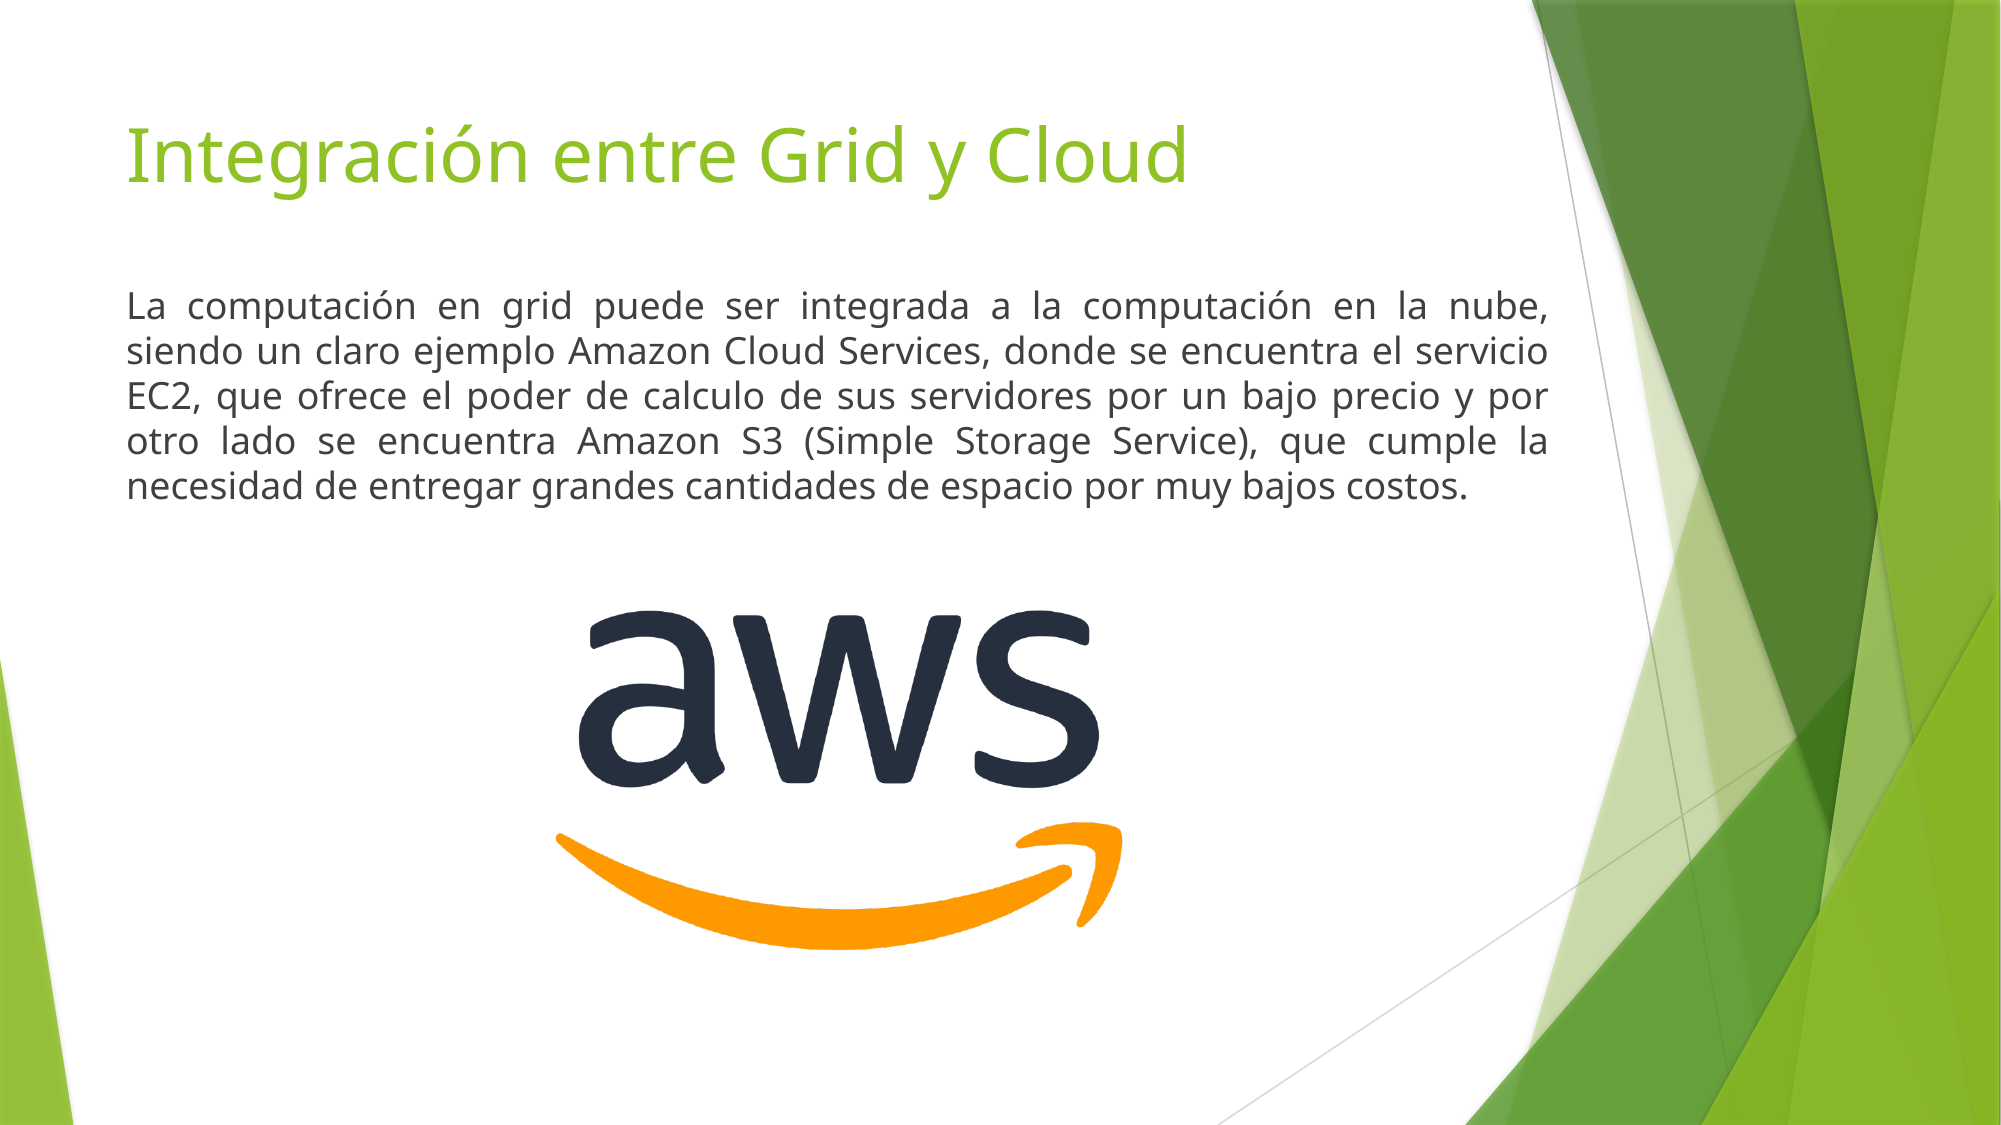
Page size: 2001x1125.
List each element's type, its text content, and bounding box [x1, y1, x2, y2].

picture [551, 608, 1126, 952]
title Integración entre Grid y Cloud [111, 99, 1522, 240]
list La computación en grid puede ser integrada a la computación en la nube, siendo un claro ejemplo Amazon Cloud Services, donde se encuentra el servicio EC2, que ofrece el poder de calculo de sus servidores por un bajo precio y por otro lado se encuentra Amazon S3 (Simple Storage Service), que cumple la necesidad de entregar grandes cantidades de espacio por muy bajos costos. [111, 274, 1566, 992]
